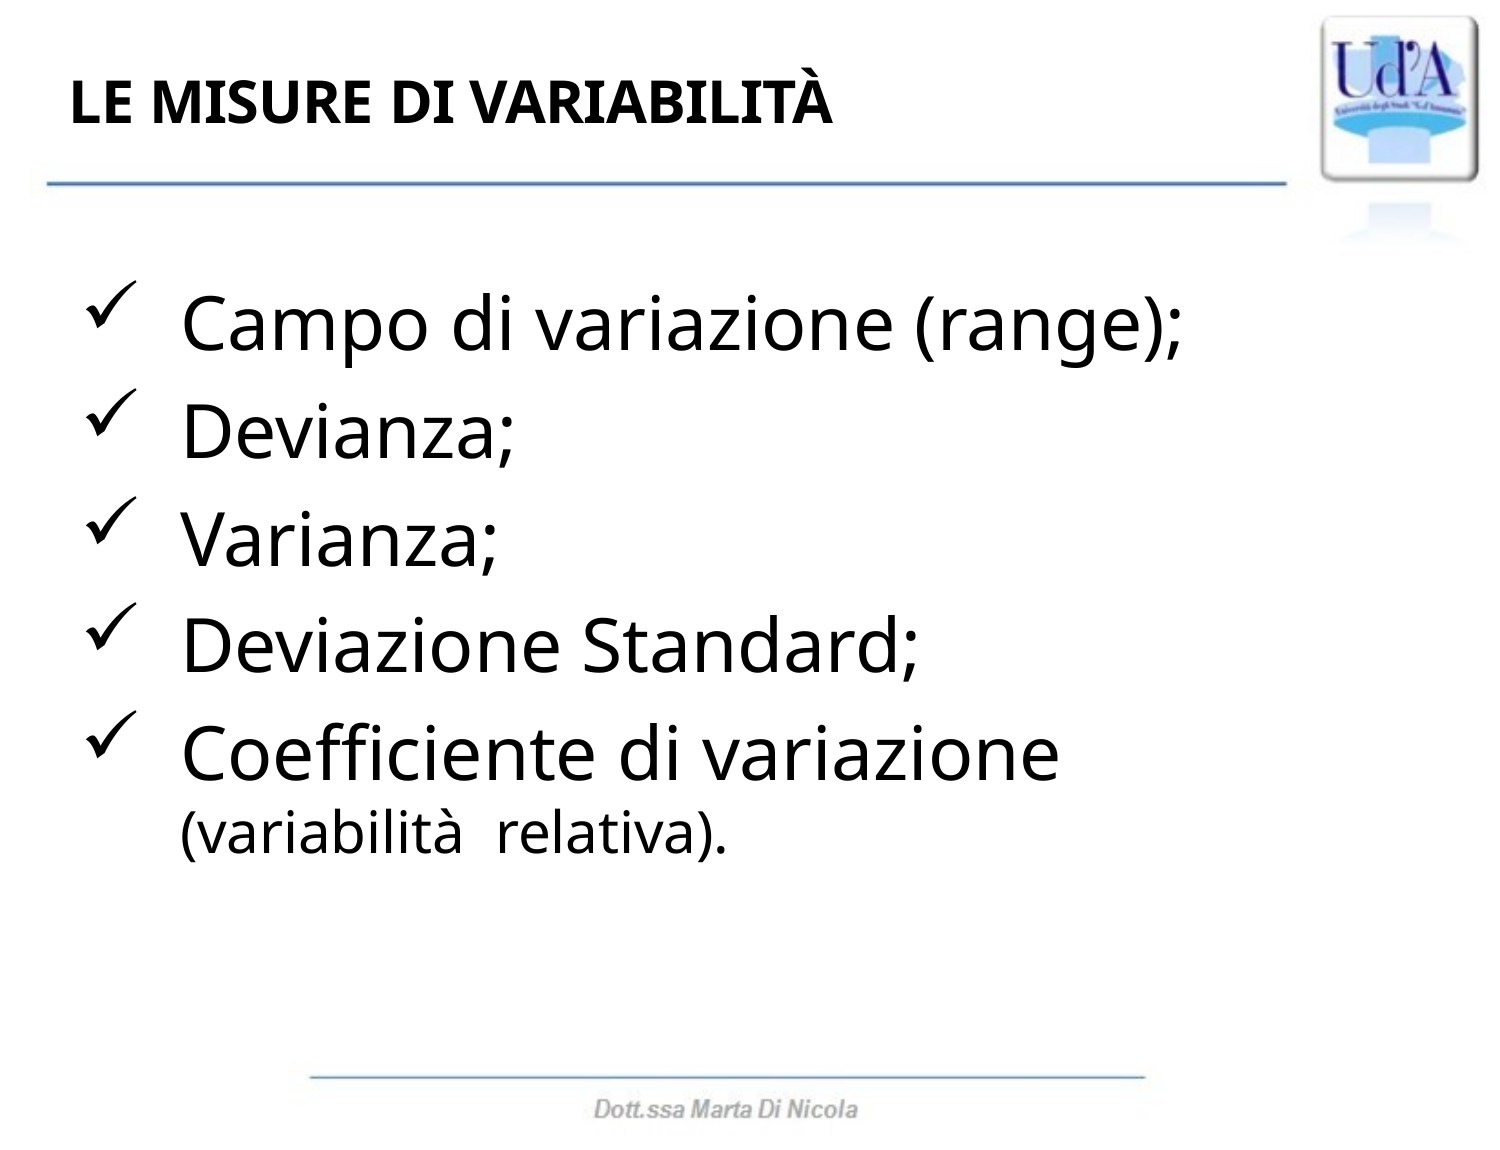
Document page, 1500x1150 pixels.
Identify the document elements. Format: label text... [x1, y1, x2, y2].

title LE MISURE DI VARIABILITÀ [66, 61, 897, 257]
text_box Campo di variazione (range); Devianza; Varianza; Deviazione Standard; Coefficiente di variazione (variabilità relativa). [78, 256, 1306, 866]
picture [29, 14, 1486, 1137]
